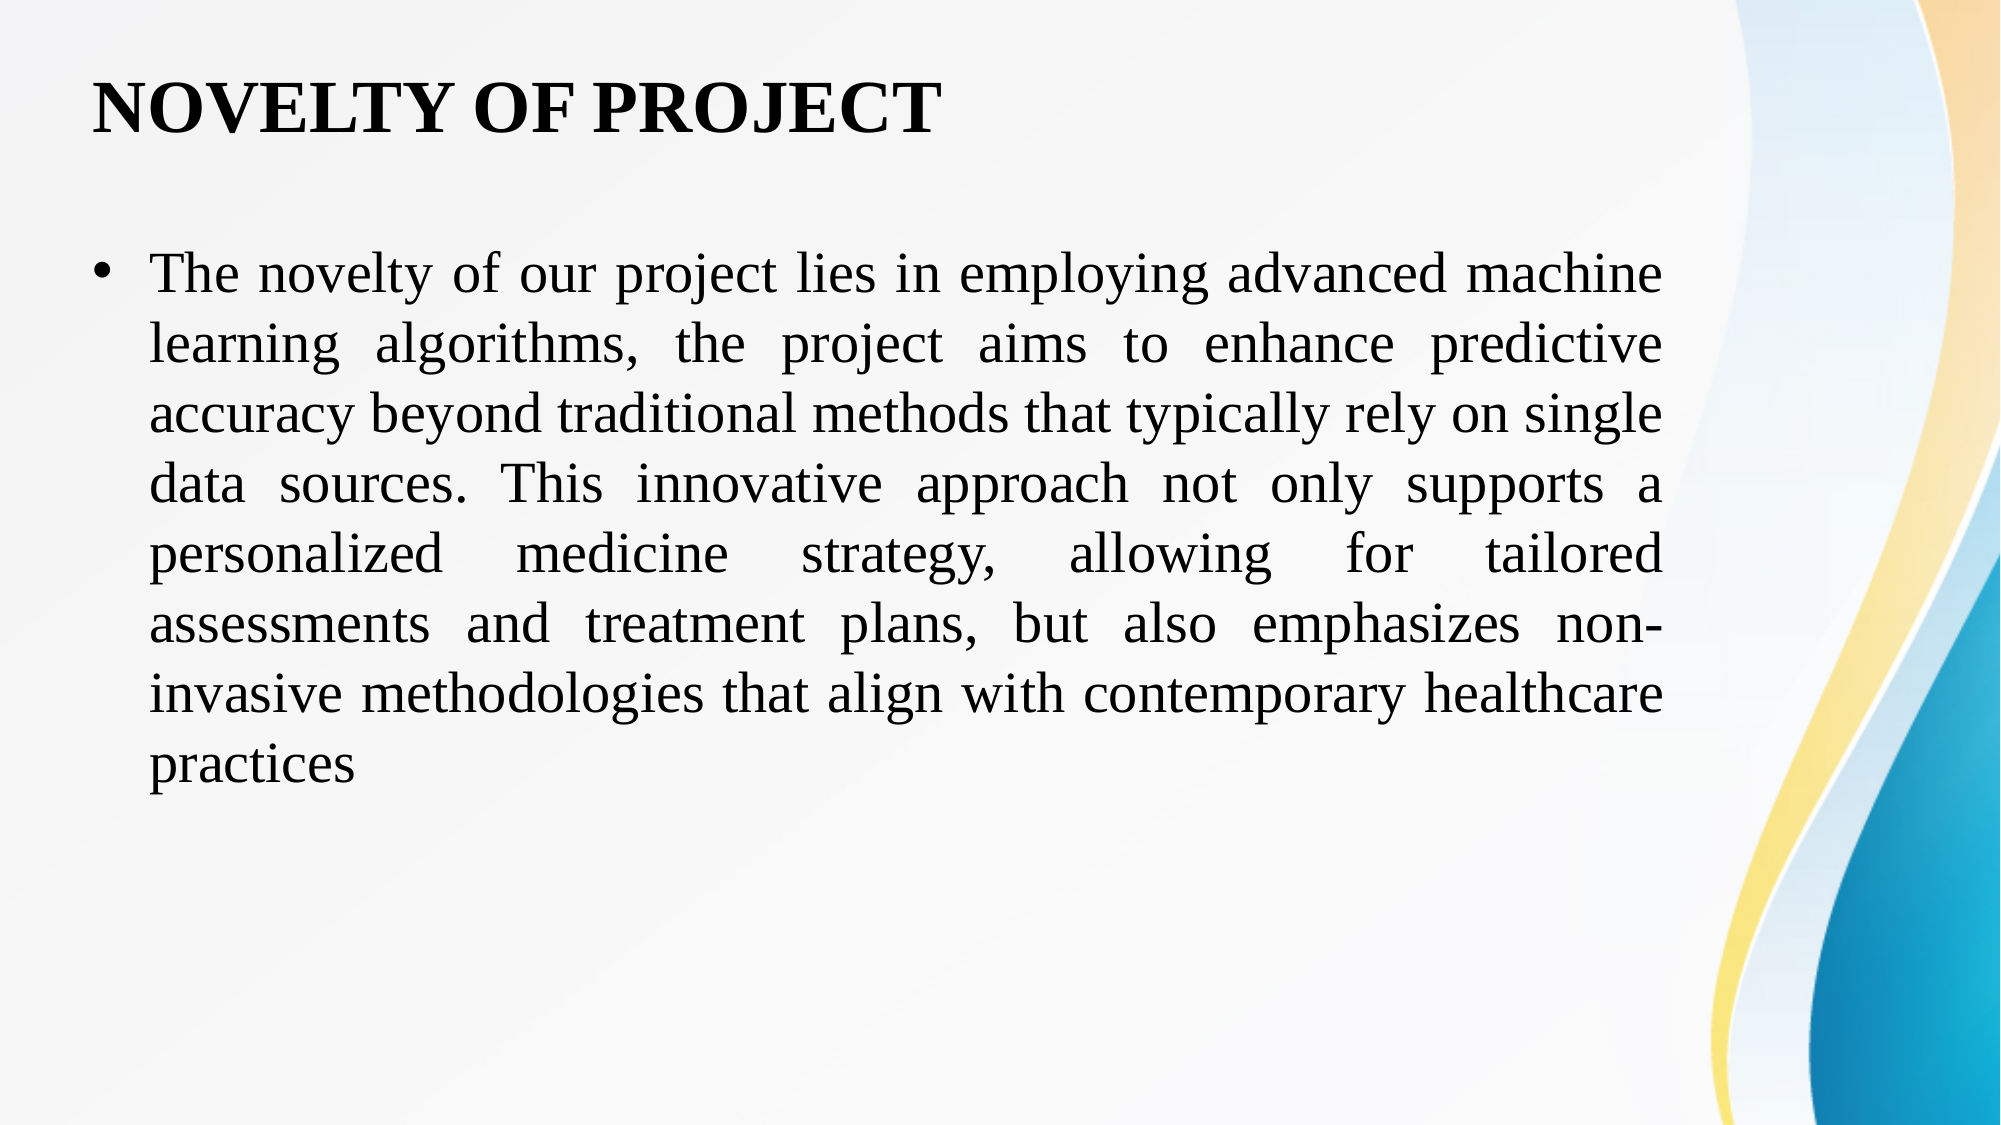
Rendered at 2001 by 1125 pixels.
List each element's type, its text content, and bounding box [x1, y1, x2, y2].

text_box The novelty of our project lies in employing advanced machine learning algorithms, the project aims to enhance predictive accuracy beyond traditional methods that typically rely on single data sources. This innovative approach not only supports a personalized medicine strategy, allowing for tailored assessments and treatment plans, but also emphasizes non-invasive methodologies that align with contemporary healthcare practices [78, 227, 1680, 852]
text_box NOVELTY OF PROJECT [78, 50, 1165, 156]
picture [0, 0, 2001, 1125]
